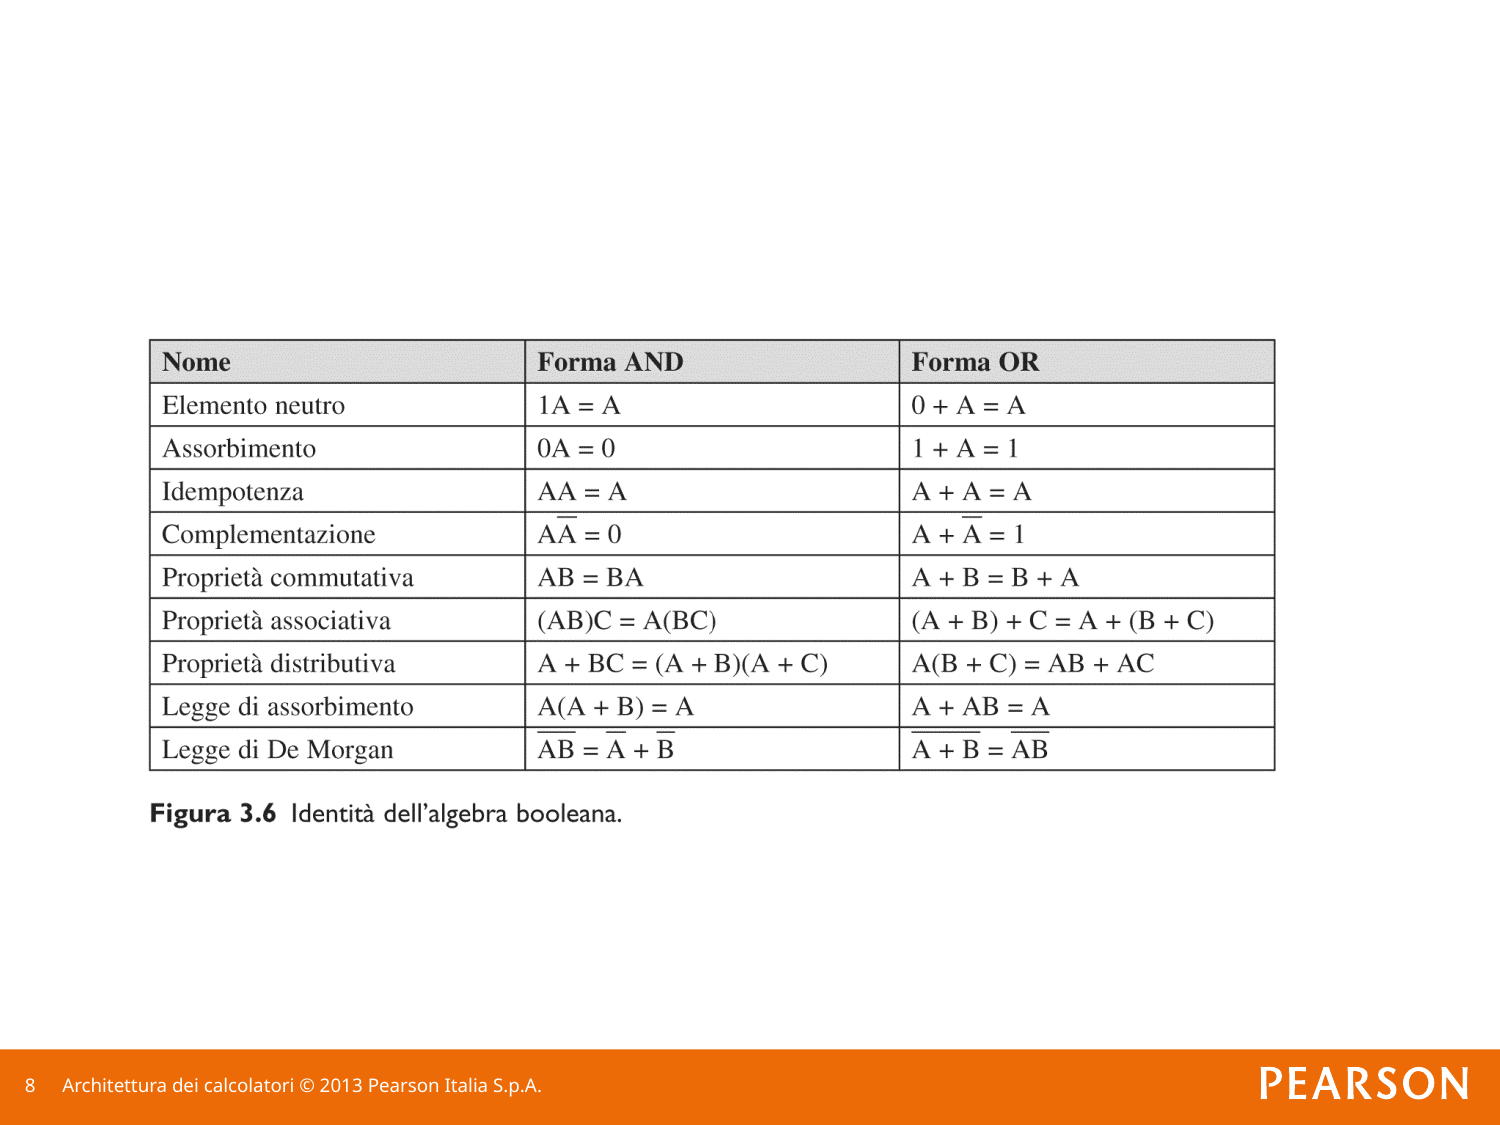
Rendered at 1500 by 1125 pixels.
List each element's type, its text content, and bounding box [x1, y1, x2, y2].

picture [134, 317, 1291, 845]
footer Architettura dei calcolatori © 2013 Pearson Italia S.p.A. [80, 1073, 881, 1104]
slide_number 7 [24, 1073, 80, 1104]
